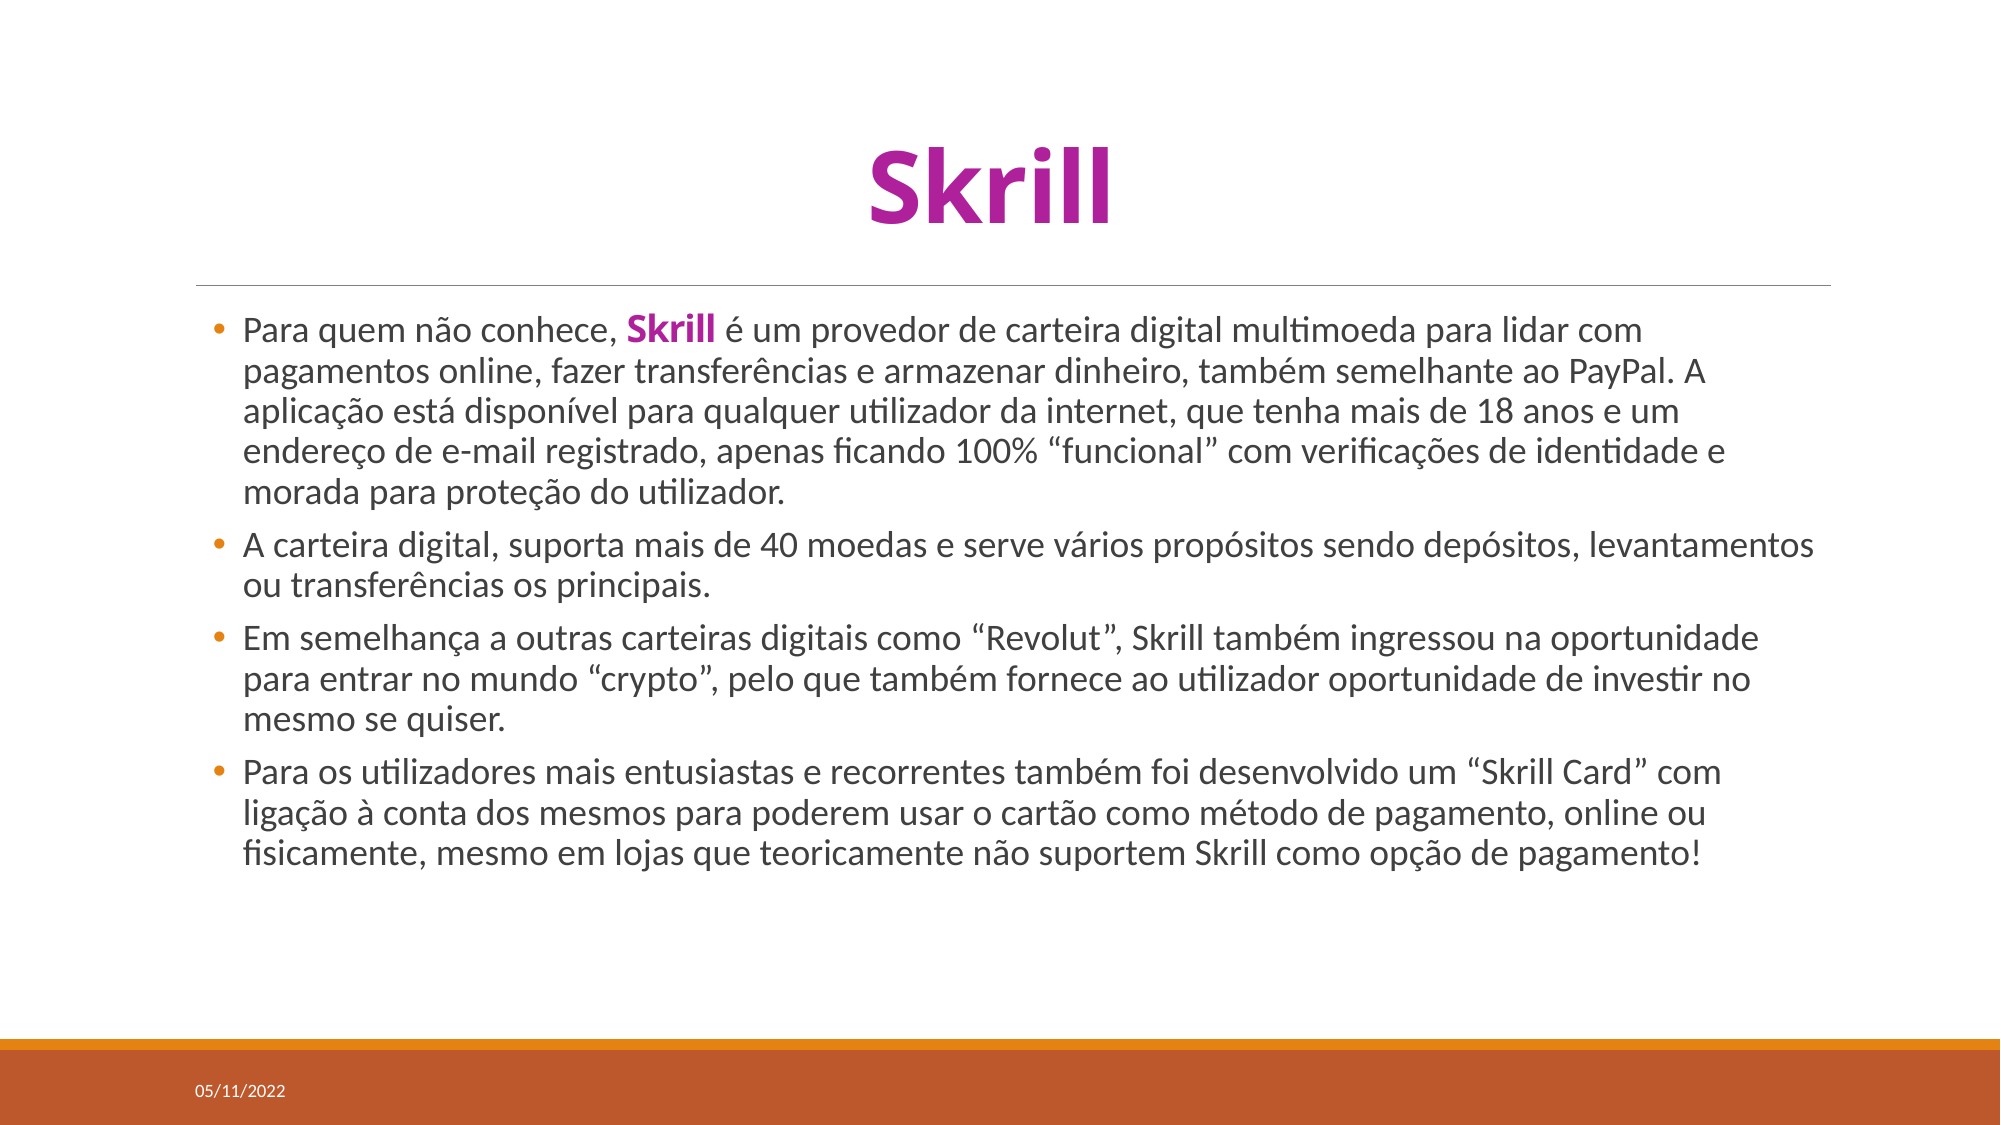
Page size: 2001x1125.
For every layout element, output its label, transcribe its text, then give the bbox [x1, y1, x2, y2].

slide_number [180, 1059, 586, 1120]
title Skrill [180, 47, 1830, 252]
list Para quem não conhece, Skrill é um provedor de carteira digital multimoeda para lidar com pagamentos online, fazer transferências e armazenar dinheiro, também semelhante ao PayPal. A aplicação está disponível para qualquer utilizador da internet, que tenha mais de 18 anos e um endereço de e-mail registrado, apenas ficando 100% “funcional” com verificações de identidade e morada para proteção do utilizador. A carteira digital, suporta mais de 40 moedas e serve vários propósitos sendo depósitos, levantamentos ou transferências os principais. Em semelhança a outras carteiras digitais como “Revolut”, Skrill também ingressou na oportunidade para entrar no mundo “crypto”, pelo que também fornece ao utilizador oportunidade de investir no mesmo se quiser. Para os utilizadores mais entusiastas e recorrentes também foi desenvolvido um “Skrill Card” com ligação à conta dos mesmos para poderem usar o cartão como método de pagamento, online ou fisicamente, mesmo em lojas que teoricamente não suportem Skrill como opção de pagamento! [180, 302, 1830, 963]
